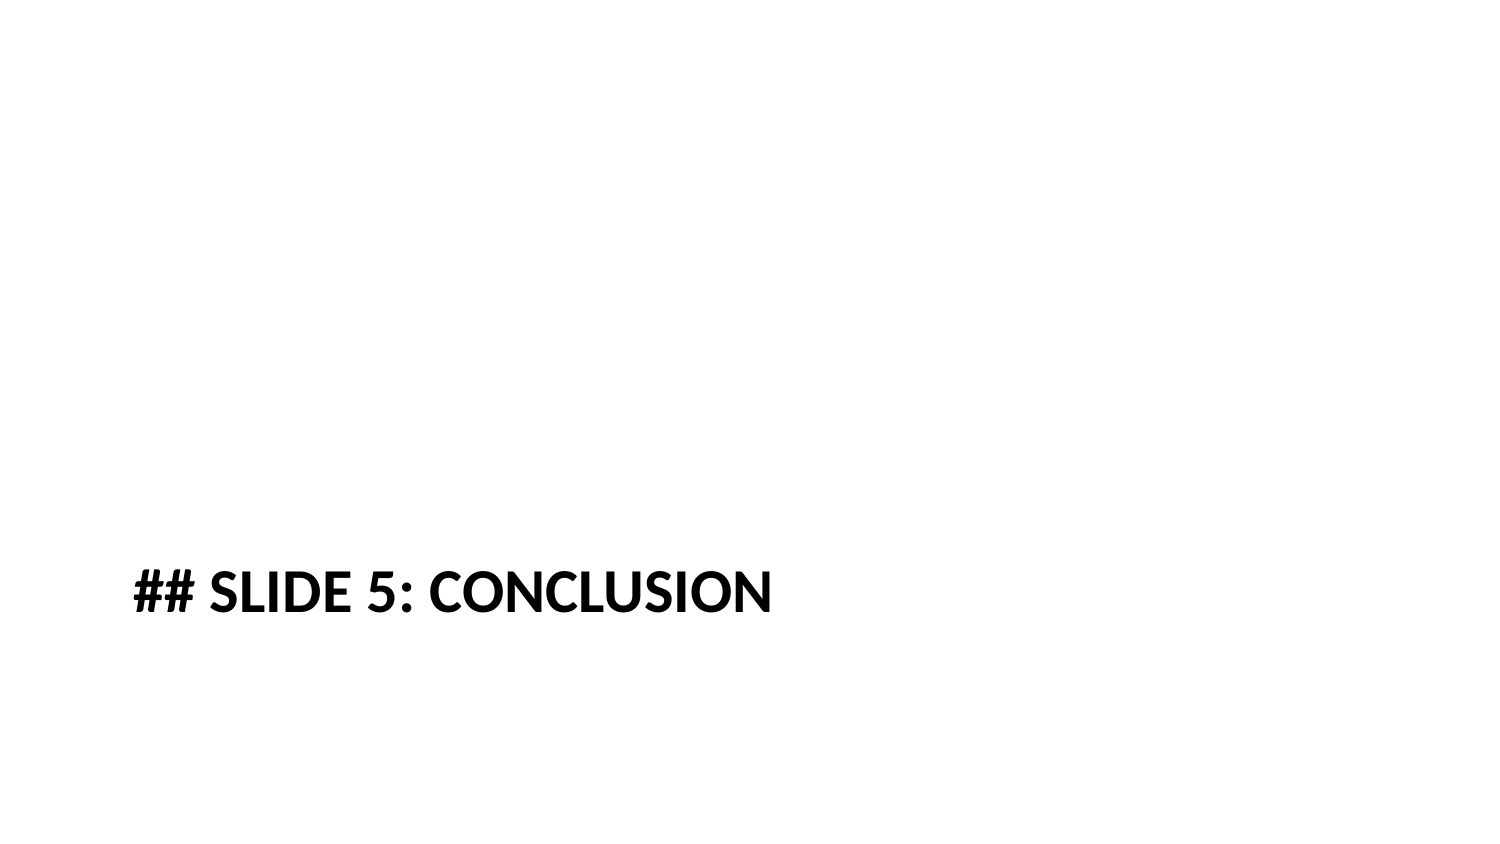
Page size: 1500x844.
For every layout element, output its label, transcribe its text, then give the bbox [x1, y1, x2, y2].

title ## Slide 5: Conclusion [118, 542, 1394, 710]
